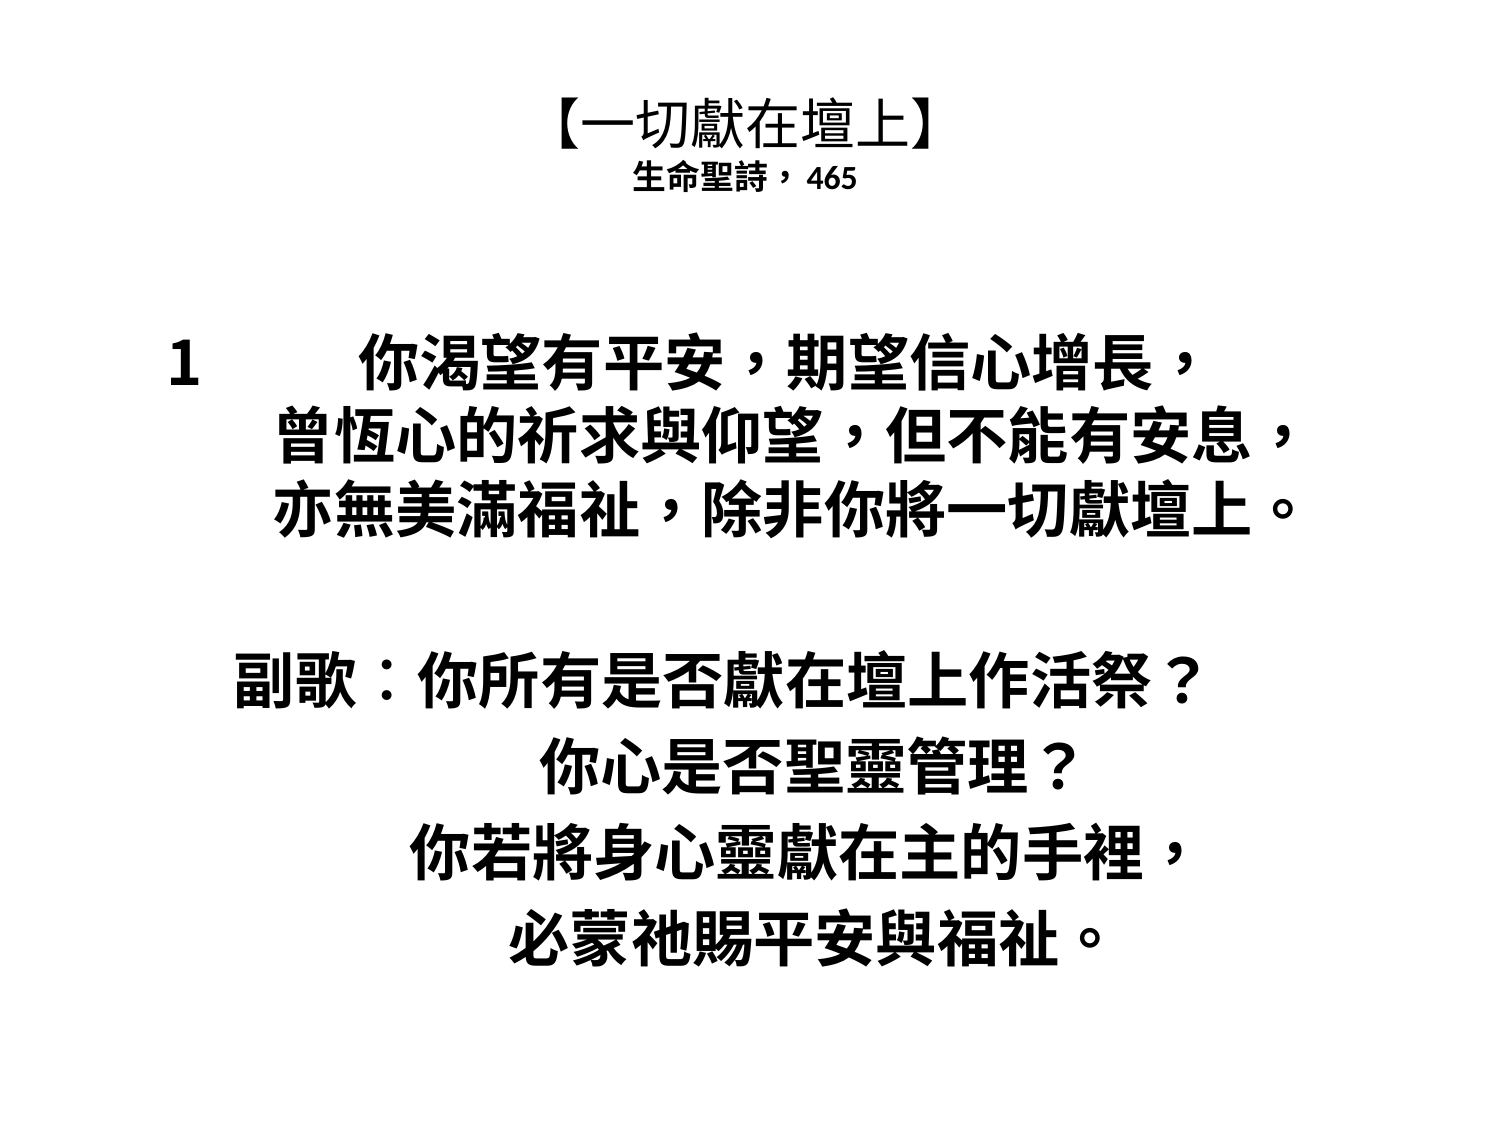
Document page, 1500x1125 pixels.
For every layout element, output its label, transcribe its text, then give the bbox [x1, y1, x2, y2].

list 你渴望有平安，期望信心增長， 曾恆心的祈求與仰望，但不能有安息， 亦無美滿福祉，除非你將一切獻壇上。 副歌︰你所有是否獻在壇上作活祭？ 你心是否聖靈管理？ 你若將身心靈獻在主的手裡， 必蒙祂賜平安與福祉。 [0, 316, 1454, 1062]
title 【一切獻在壇上】 生命聖詩，465 [70, 82, 1421, 270]
